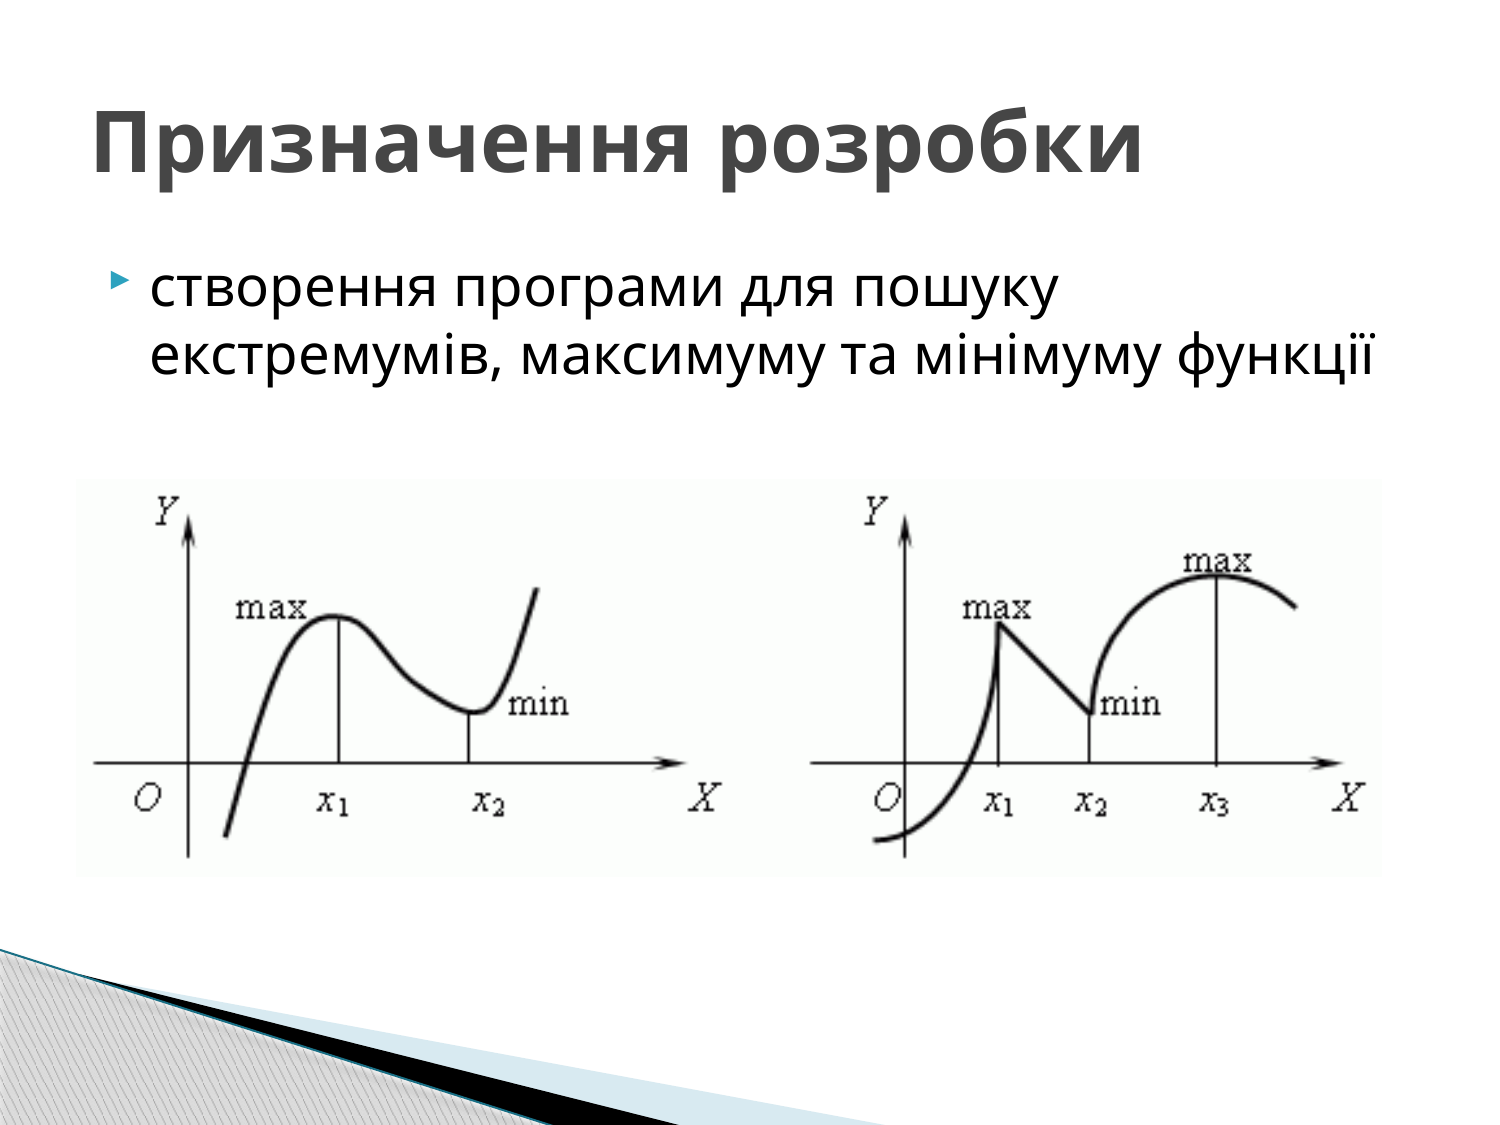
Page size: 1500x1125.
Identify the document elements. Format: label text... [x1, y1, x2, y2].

list створення програми для пошуку екстремумів, максимуму та мінімуму функції [75, 243, 1425, 986]
title Призначення розробки [75, 45, 1425, 233]
picture [76, 479, 1382, 877]
